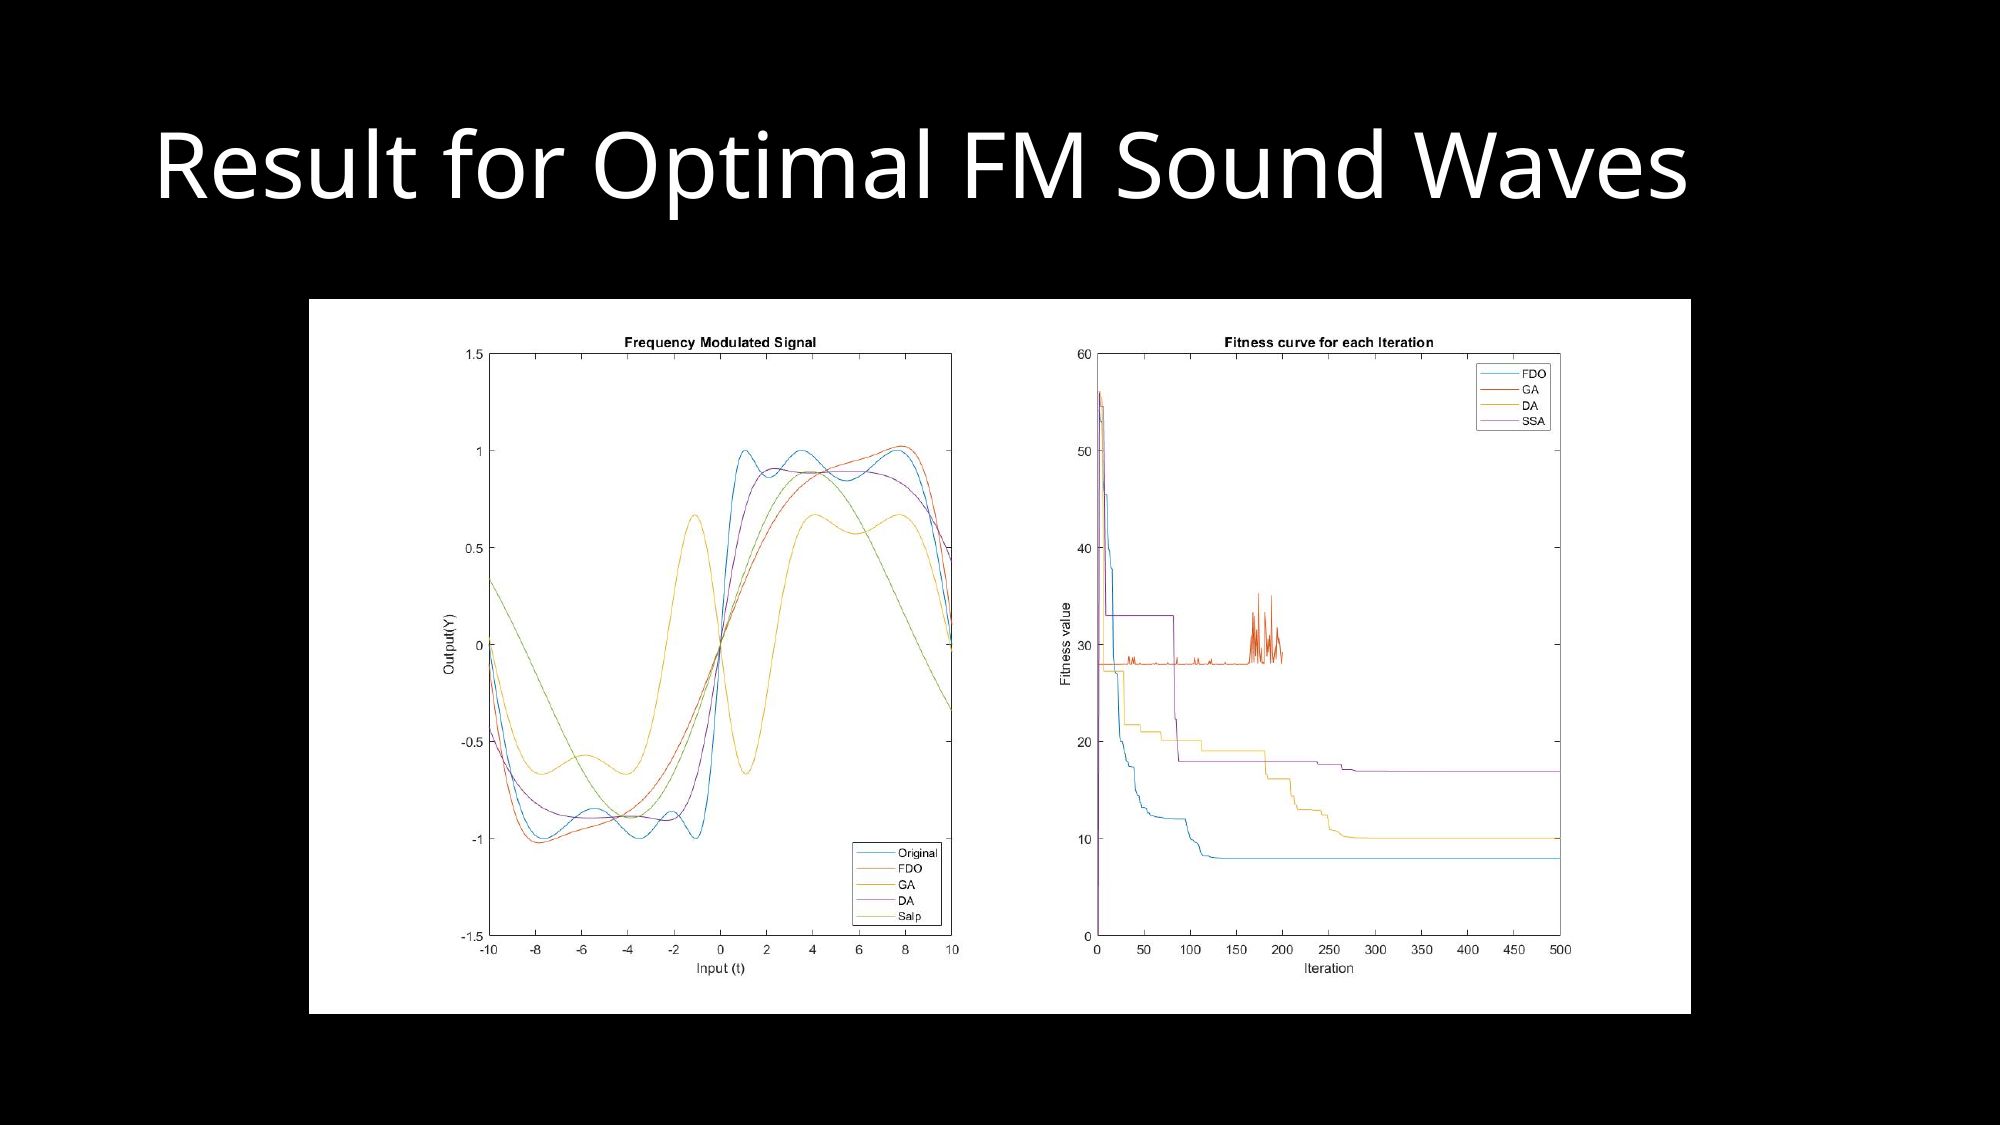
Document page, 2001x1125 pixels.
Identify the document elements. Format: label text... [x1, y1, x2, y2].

title Result for Optimal FM Sound Waves [137, 59, 1863, 278]
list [309, 299, 1691, 1014]
